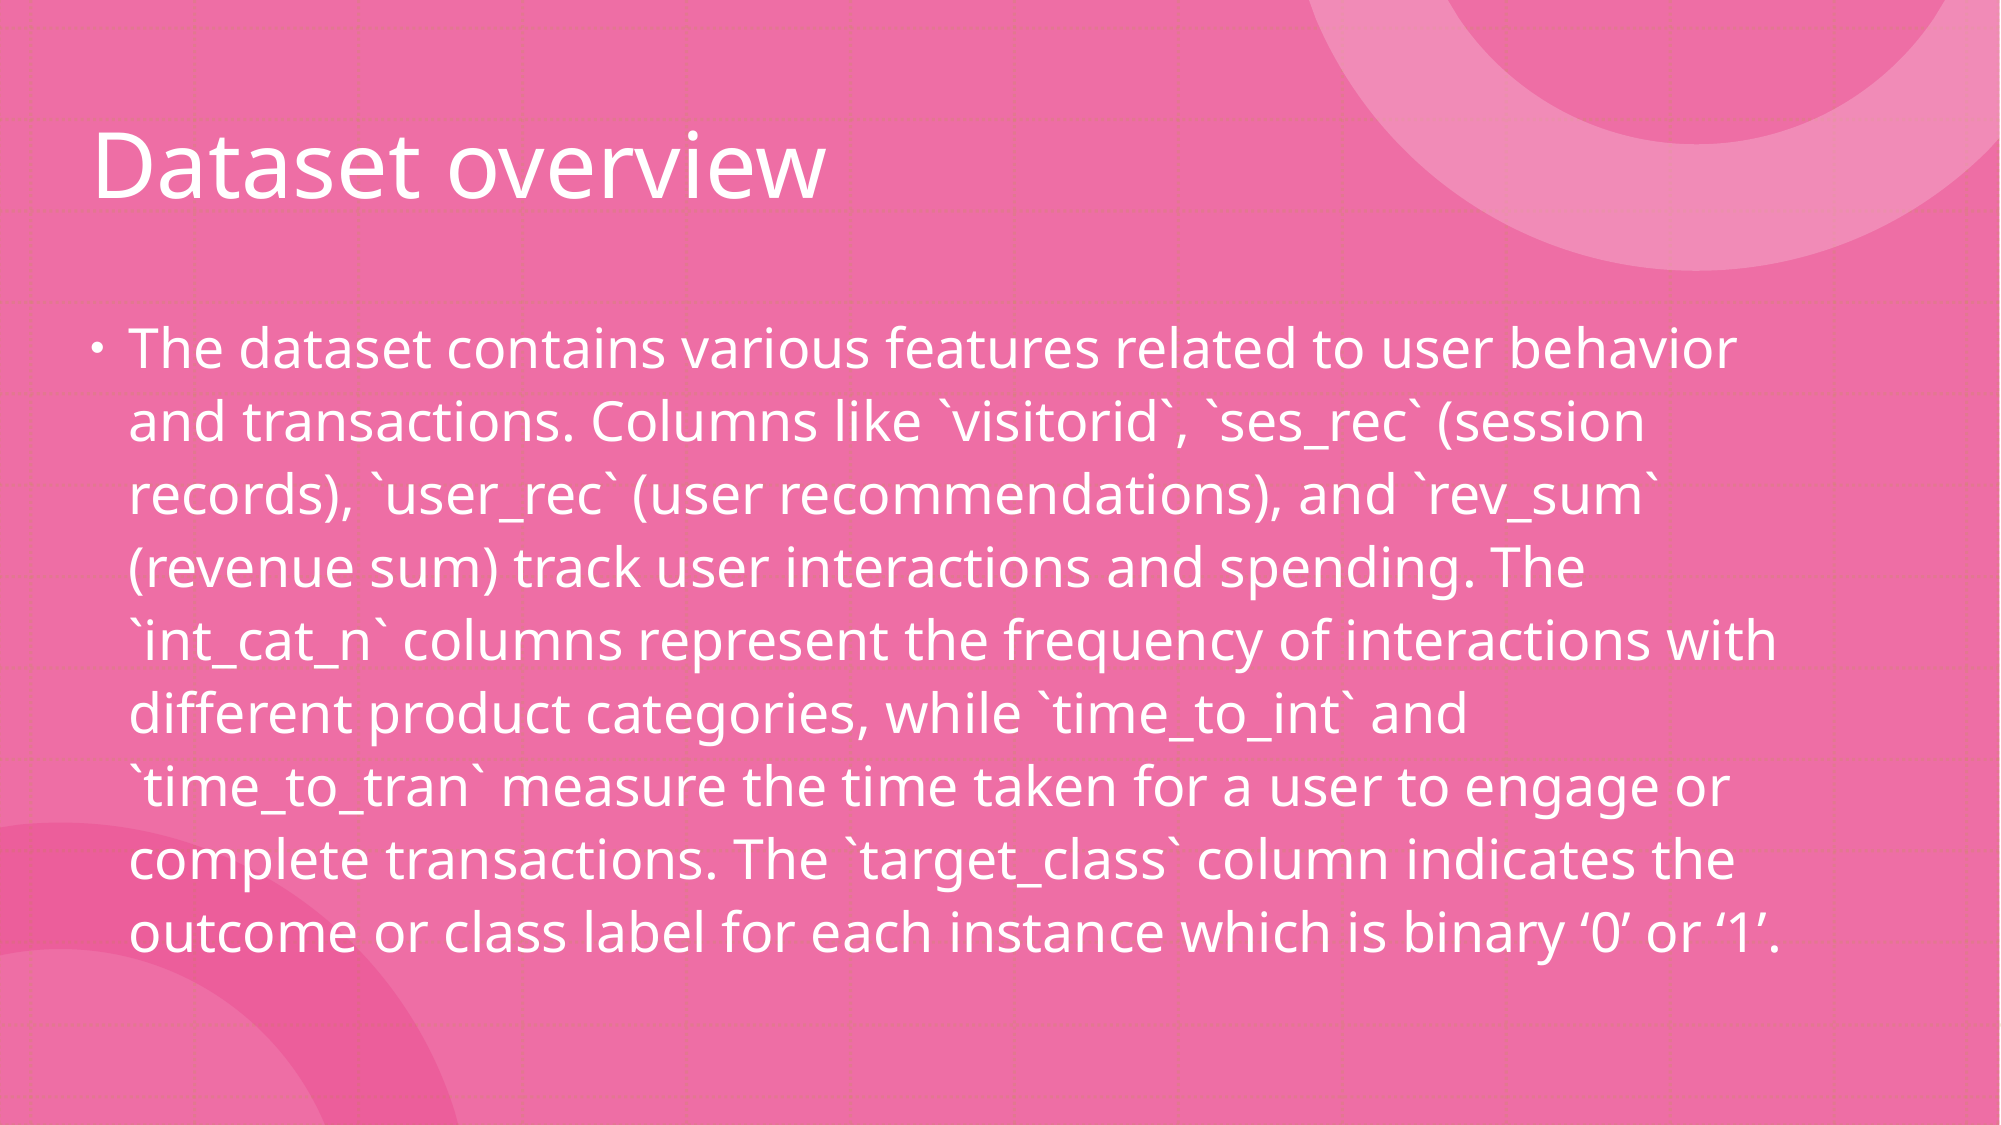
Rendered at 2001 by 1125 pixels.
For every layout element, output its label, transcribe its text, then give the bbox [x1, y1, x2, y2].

list The dataset contains various features related to user behavior and transactions. Columns like `visitorid`, `ses_rec` (session records), `user_rec` (user recommendations), and `rev_sum` (revenue sum) track user interactions and spending. The `int_cat_n` columns represent the frequency of interactions with different product categories, while `time_to_int` and `time_to_tran` measure the time taken for a user to engage or complete transactions. The `target_class` column indicates the outcome or class label for each instance which is binary ‘0’ or ‘1’. [75, 299, 1834, 1014]
title Dataset overview [75, 59, 1834, 278]
